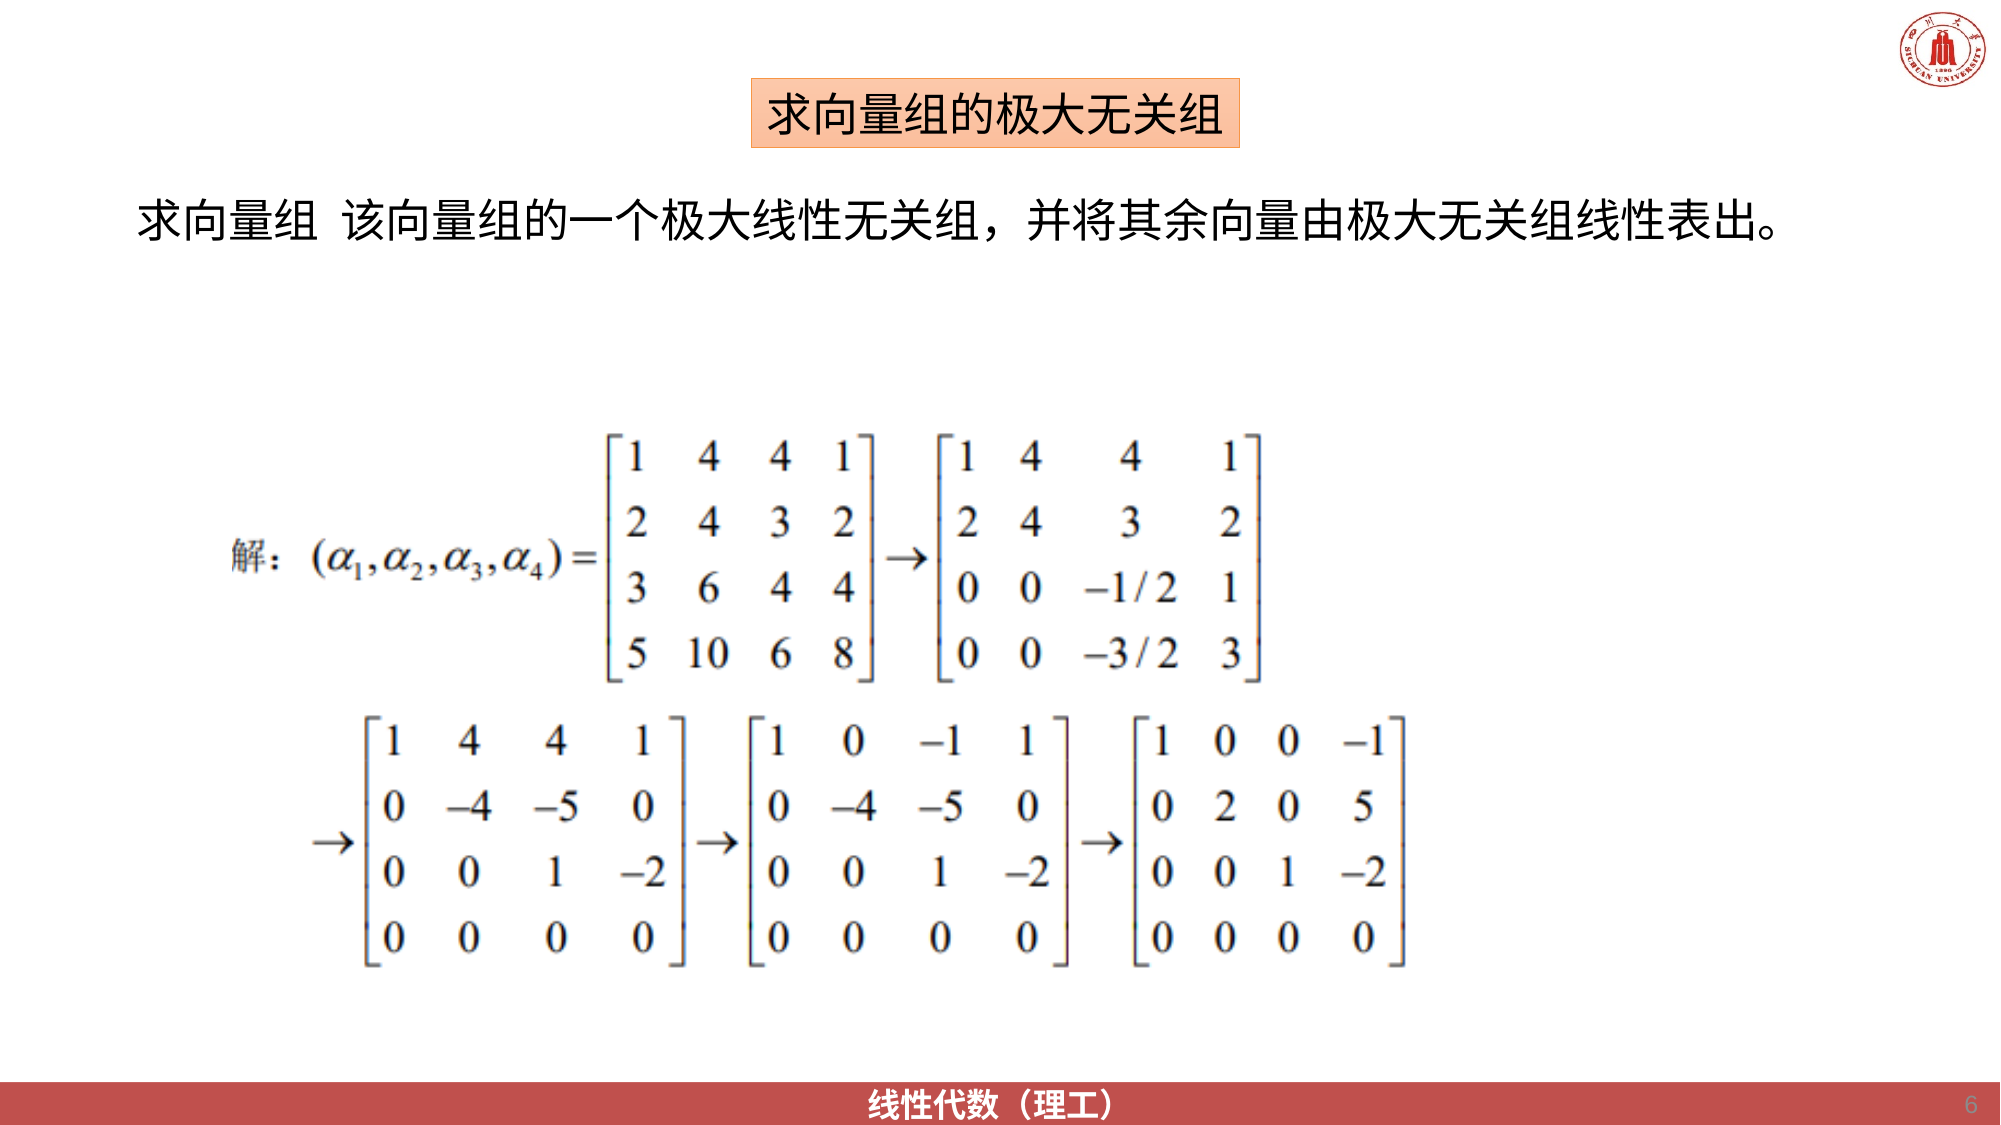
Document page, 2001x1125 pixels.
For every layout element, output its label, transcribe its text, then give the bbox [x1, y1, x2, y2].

picture [232, 432, 1434, 983]
slide_number 6 [1543, 1082, 1994, 1125]
picture [1885, 0, 2000, 99]
